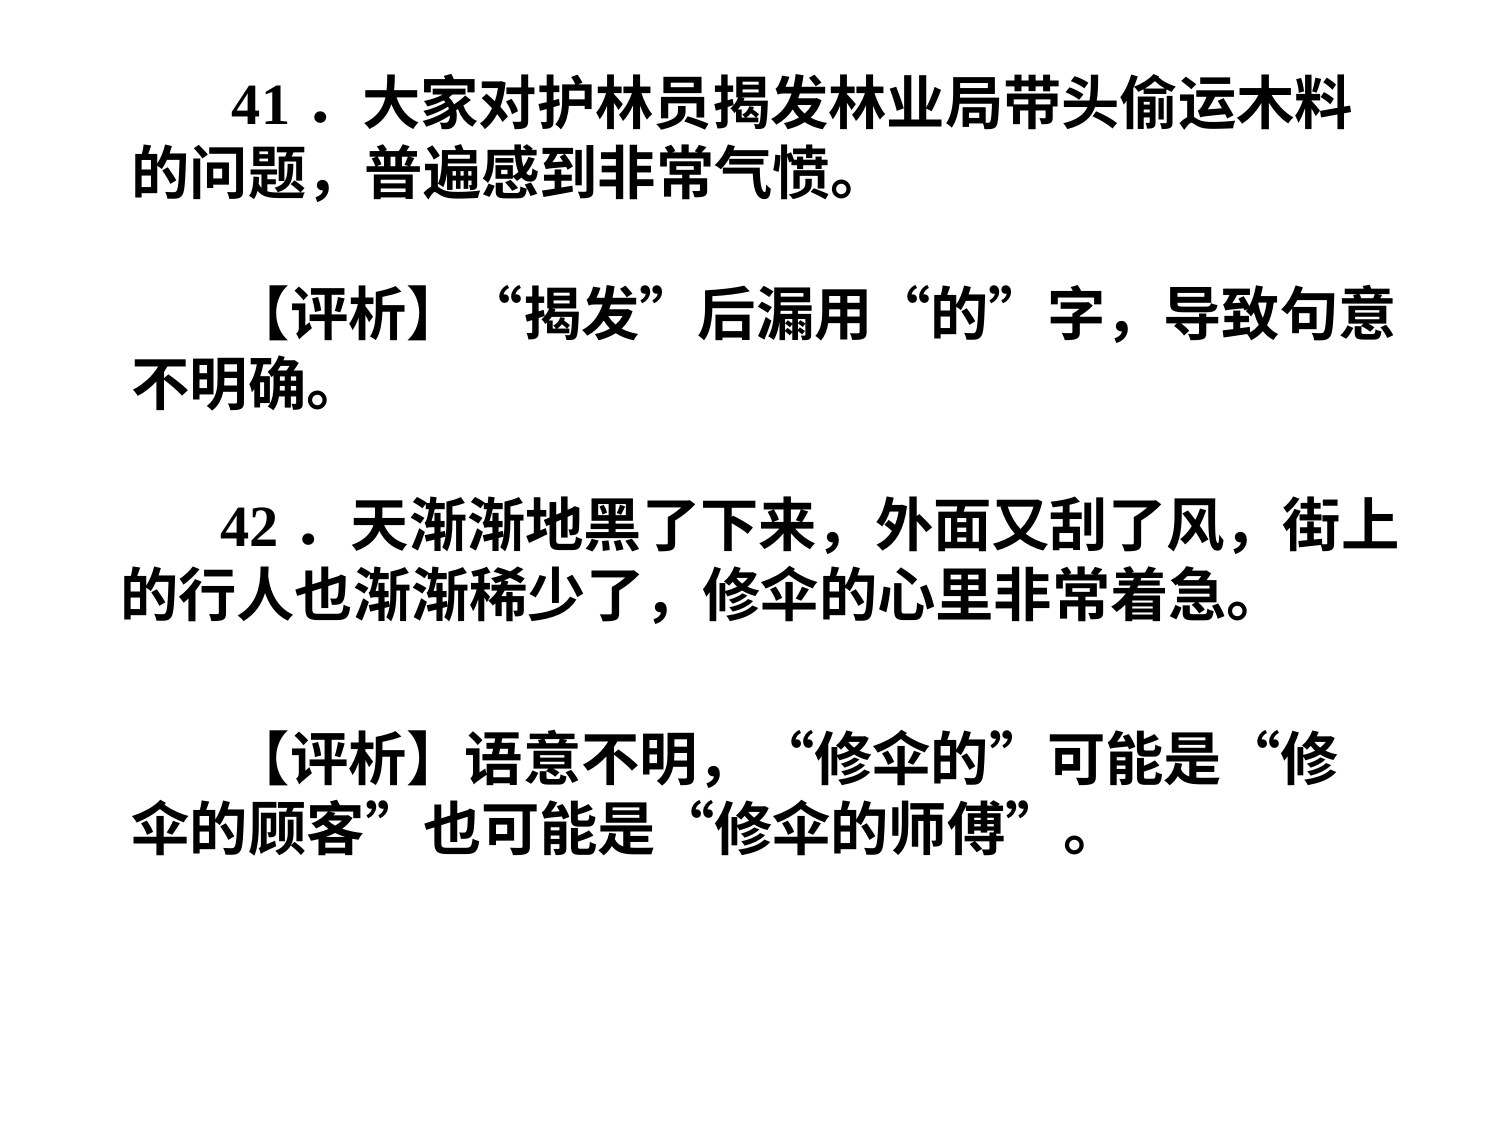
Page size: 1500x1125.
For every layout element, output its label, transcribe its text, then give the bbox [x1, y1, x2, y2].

text_box 【评析】语意不明，“修伞的”可能是“修伞的顾客”也可能是“修伞的师傅”。 [117, 714, 1372, 870]
text_box 42．天渐渐地黑了下来，外面又刮了风，街上的行人也渐渐稀少了，修伞的心里非常着急。 [105, 480, 1430, 636]
text_box 【评析】“揭发”后漏用“的”字，导致句意不明确。 [117, 269, 1430, 425]
text_box 41．大家对护林员揭发林业局带头偷运木料的问题，普遍感到非常气愤。 [117, 58, 1418, 214]
